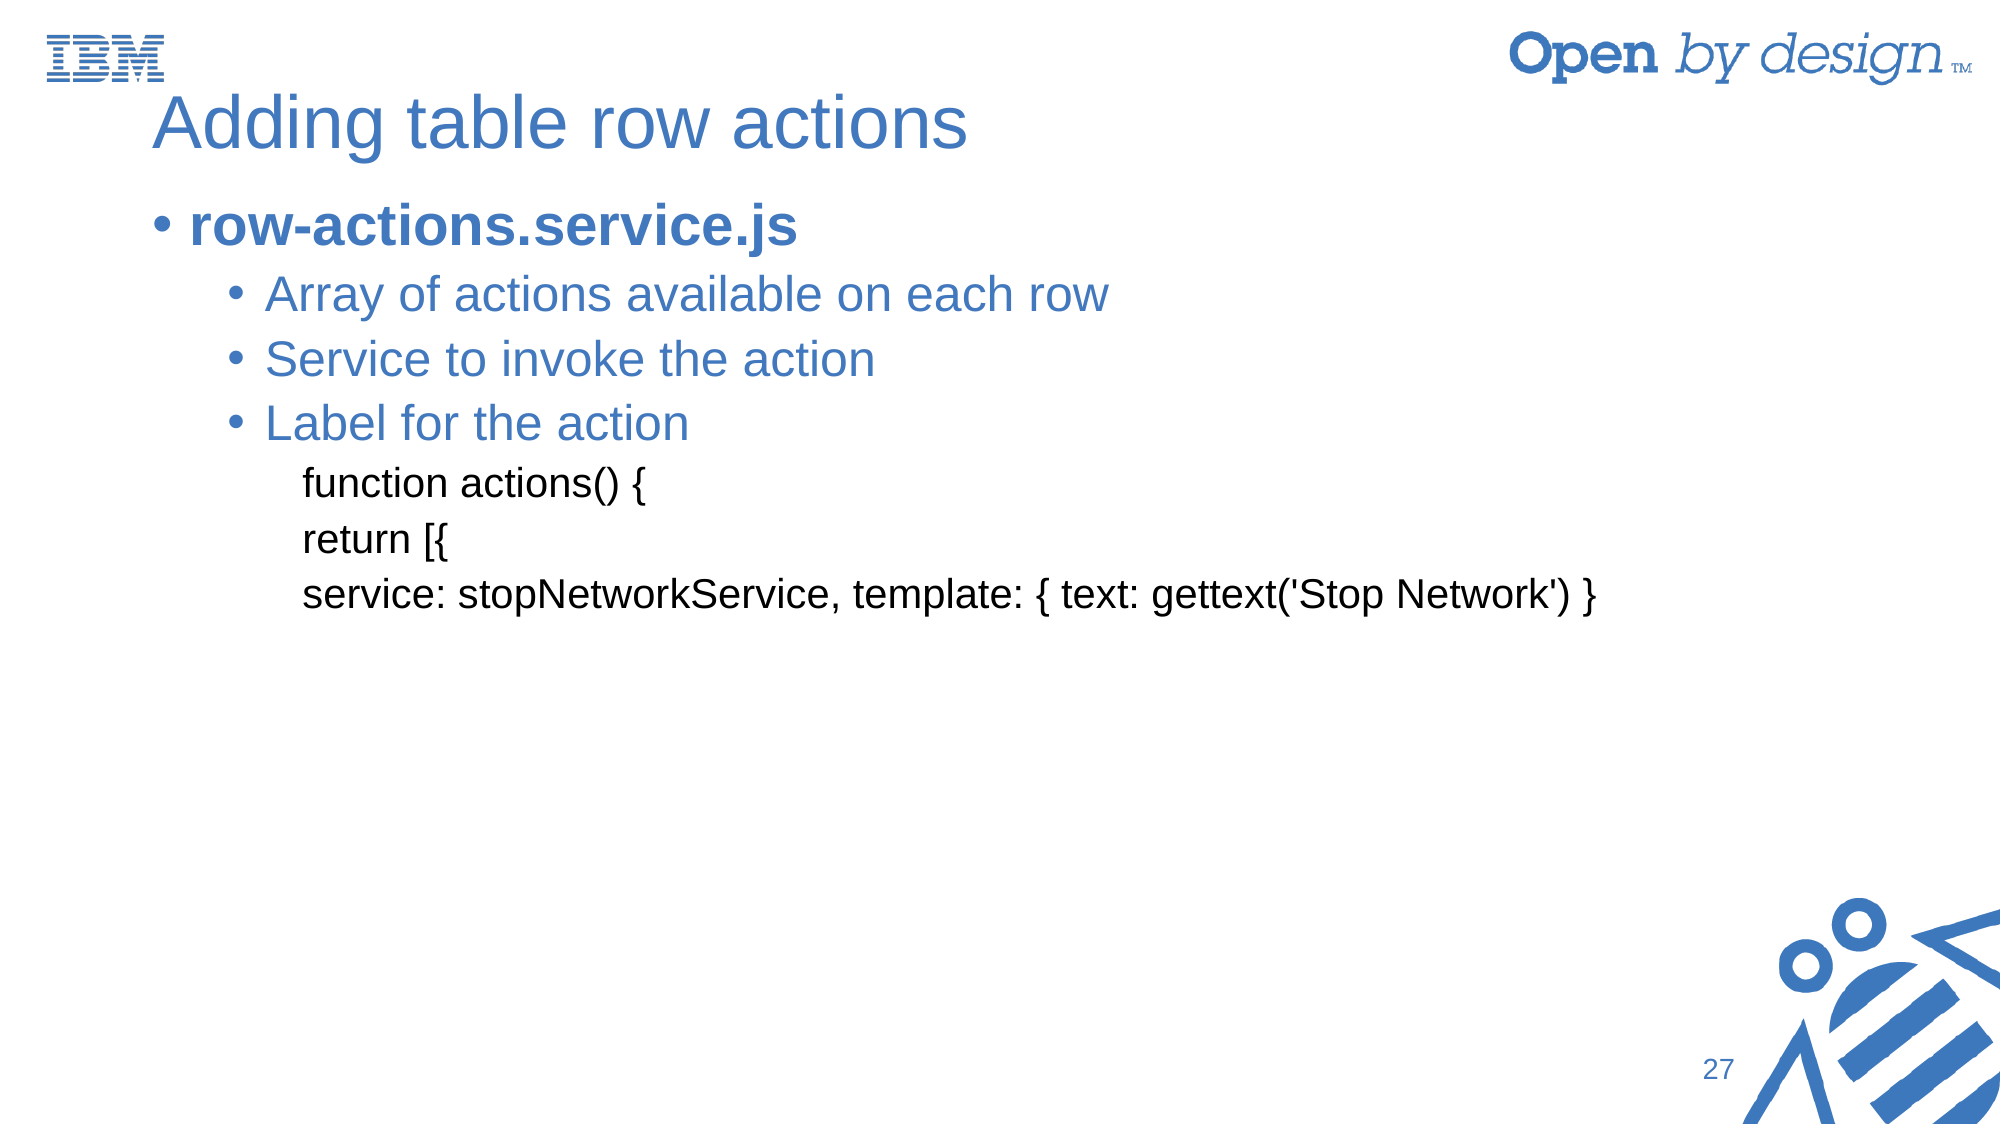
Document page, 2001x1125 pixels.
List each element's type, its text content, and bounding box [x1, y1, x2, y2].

slide_number 27 [1383, 1042, 1750, 1103]
list row-actions.service.js Array of actions available on each row Service to invoke the action Label for the action function actions() { return [{ service: stopNetworkService, template: { text: gettext('Stop Network') } [137, 187, 1863, 1014]
picture [28, 16, 188, 101]
title Adding table row actions [137, 59, 1863, 187]
picture [1488, 9, 1990, 106]
picture [1713, 837, 2000, 1124]
